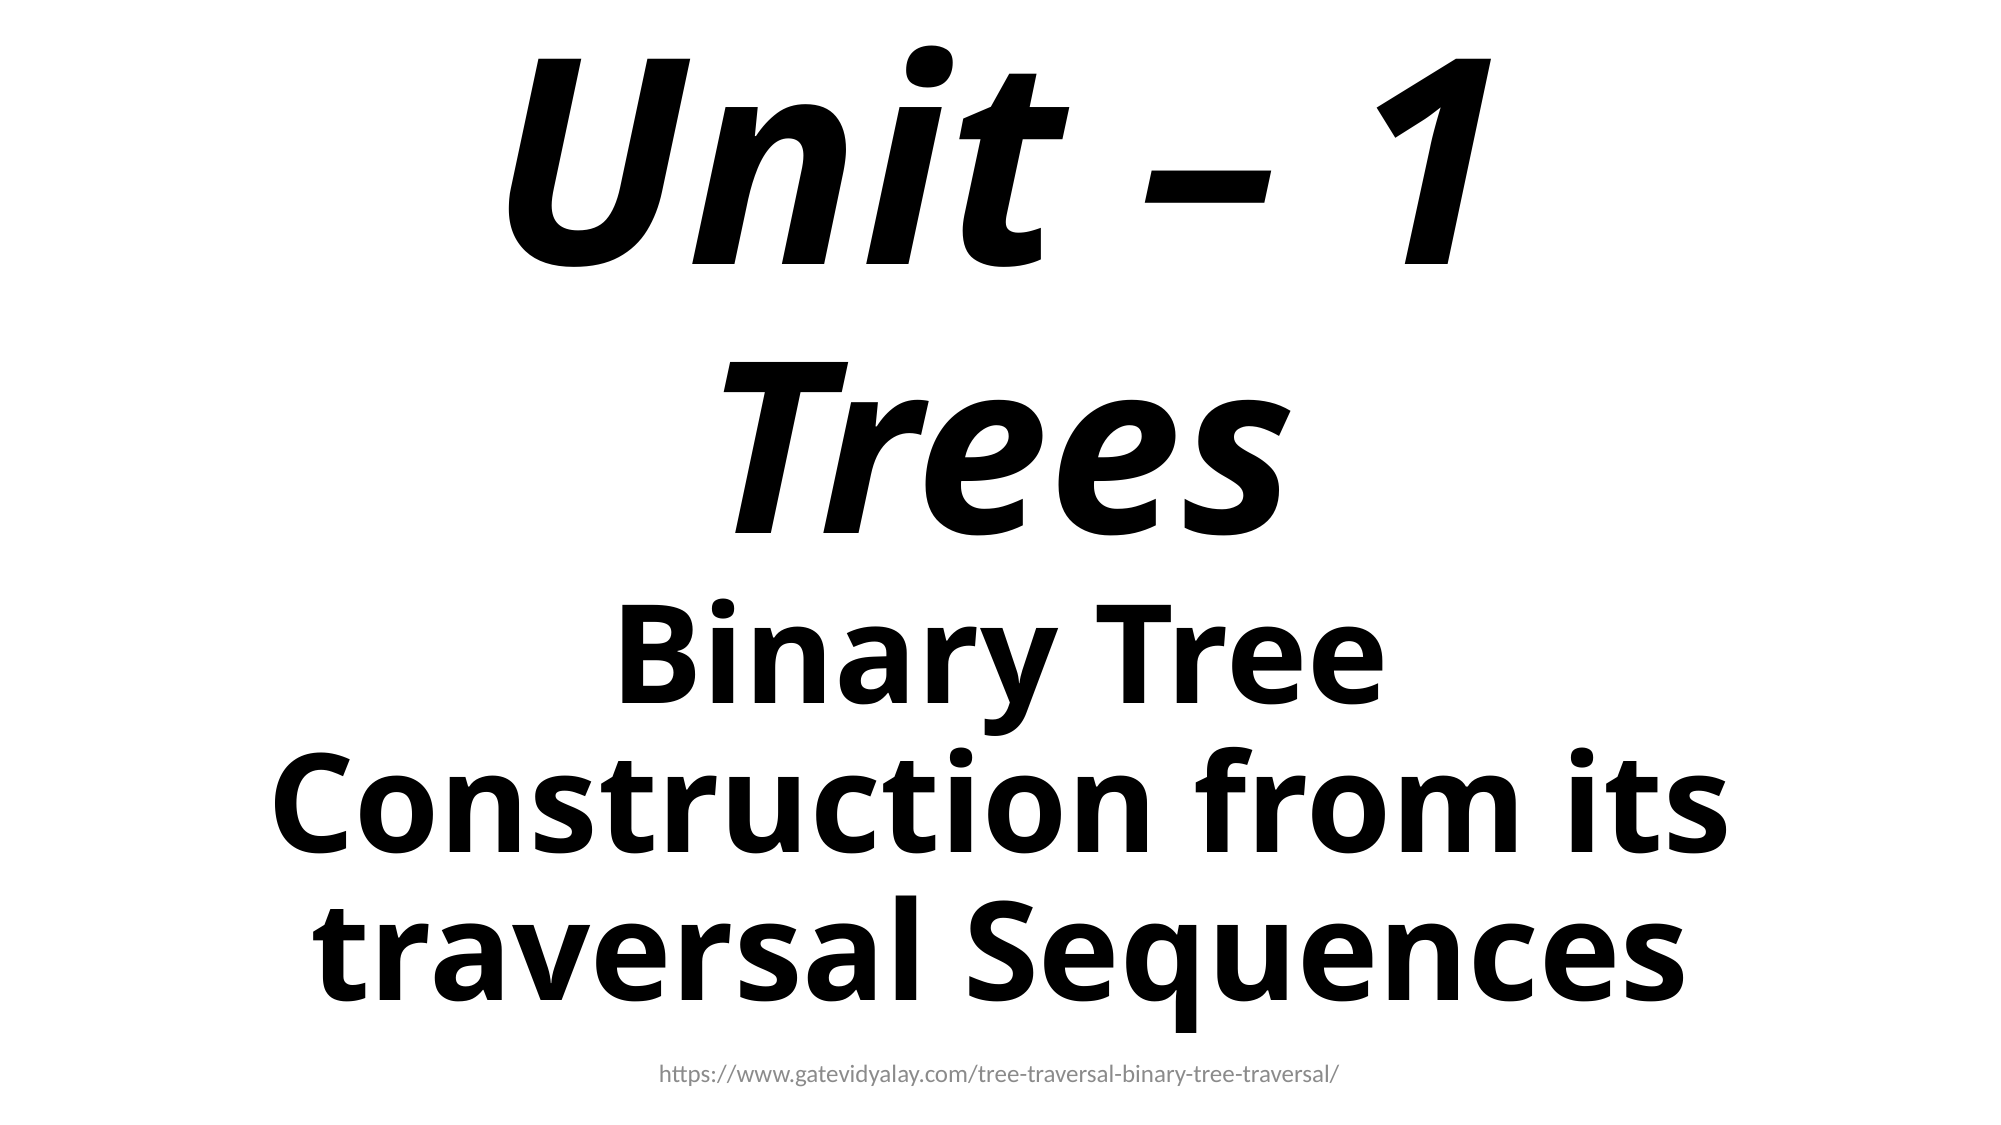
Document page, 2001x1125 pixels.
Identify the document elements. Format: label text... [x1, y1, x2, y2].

title Unit – 1 Trees Binary Tree Construction from its traversal Sequences [137, 59, 1863, 987]
footer https://www.gatevidyalay.com/tree-traversal-binary-tree-traversal/ [137, 1042, 1863, 1103]
